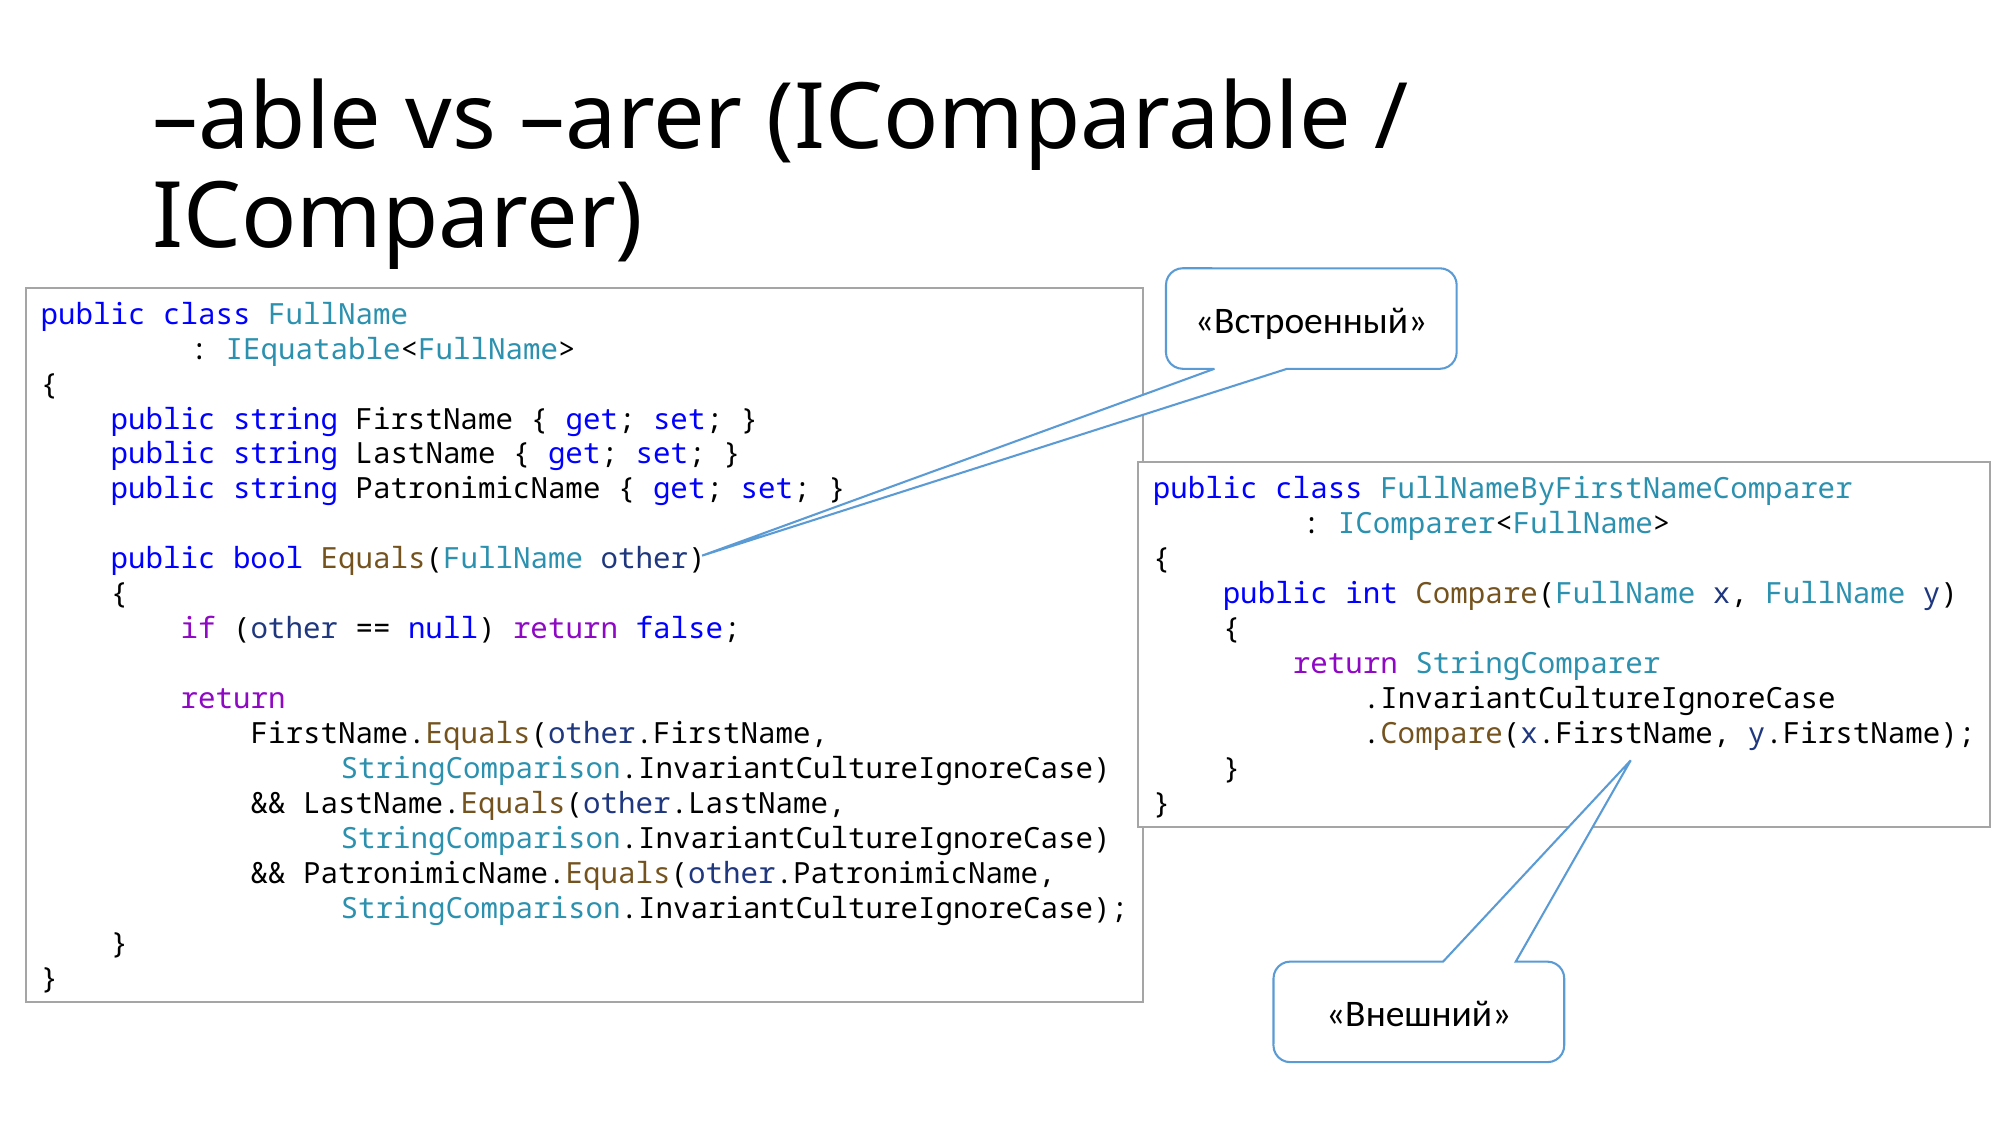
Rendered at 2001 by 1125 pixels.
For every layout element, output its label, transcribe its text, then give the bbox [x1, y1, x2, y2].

title –able vs –arer (IComparable / IComparer) [137, 59, 1863, 278]
text_box public class FullName : IEquatable<FullName> { public string FirstName { get; set; } public string LastName { get; set; } public string PatronimicName { get; set; } public bool Equals(FullName other) { if (other == null) return false; return FirstName.Equals(other.FirstName, StringComparison.InvariantCultureIgnoreCase) && LastName.Equals(other.LastName, StringComparison.InvariantCultureIgnoreCase) && PatronimicName.Equals(other.PatronimicName, StringComparison.InvariantCultureIgnoreCase); } } [25, 287, 1144, 1003]
text_box «Встроенный» [701, 267, 1458, 557]
text_box «Внешний» [1272, 759, 1632, 1064]
text_box public class FullNameByFirstNameComparer : IComparer<FullName> { public int Compare(FullName x, FullName y) { return StringComparer .InvariantCultureIgnoreCase .Compare(x.FirstName, y.FirstName); } } [1137, 461, 1991, 828]
